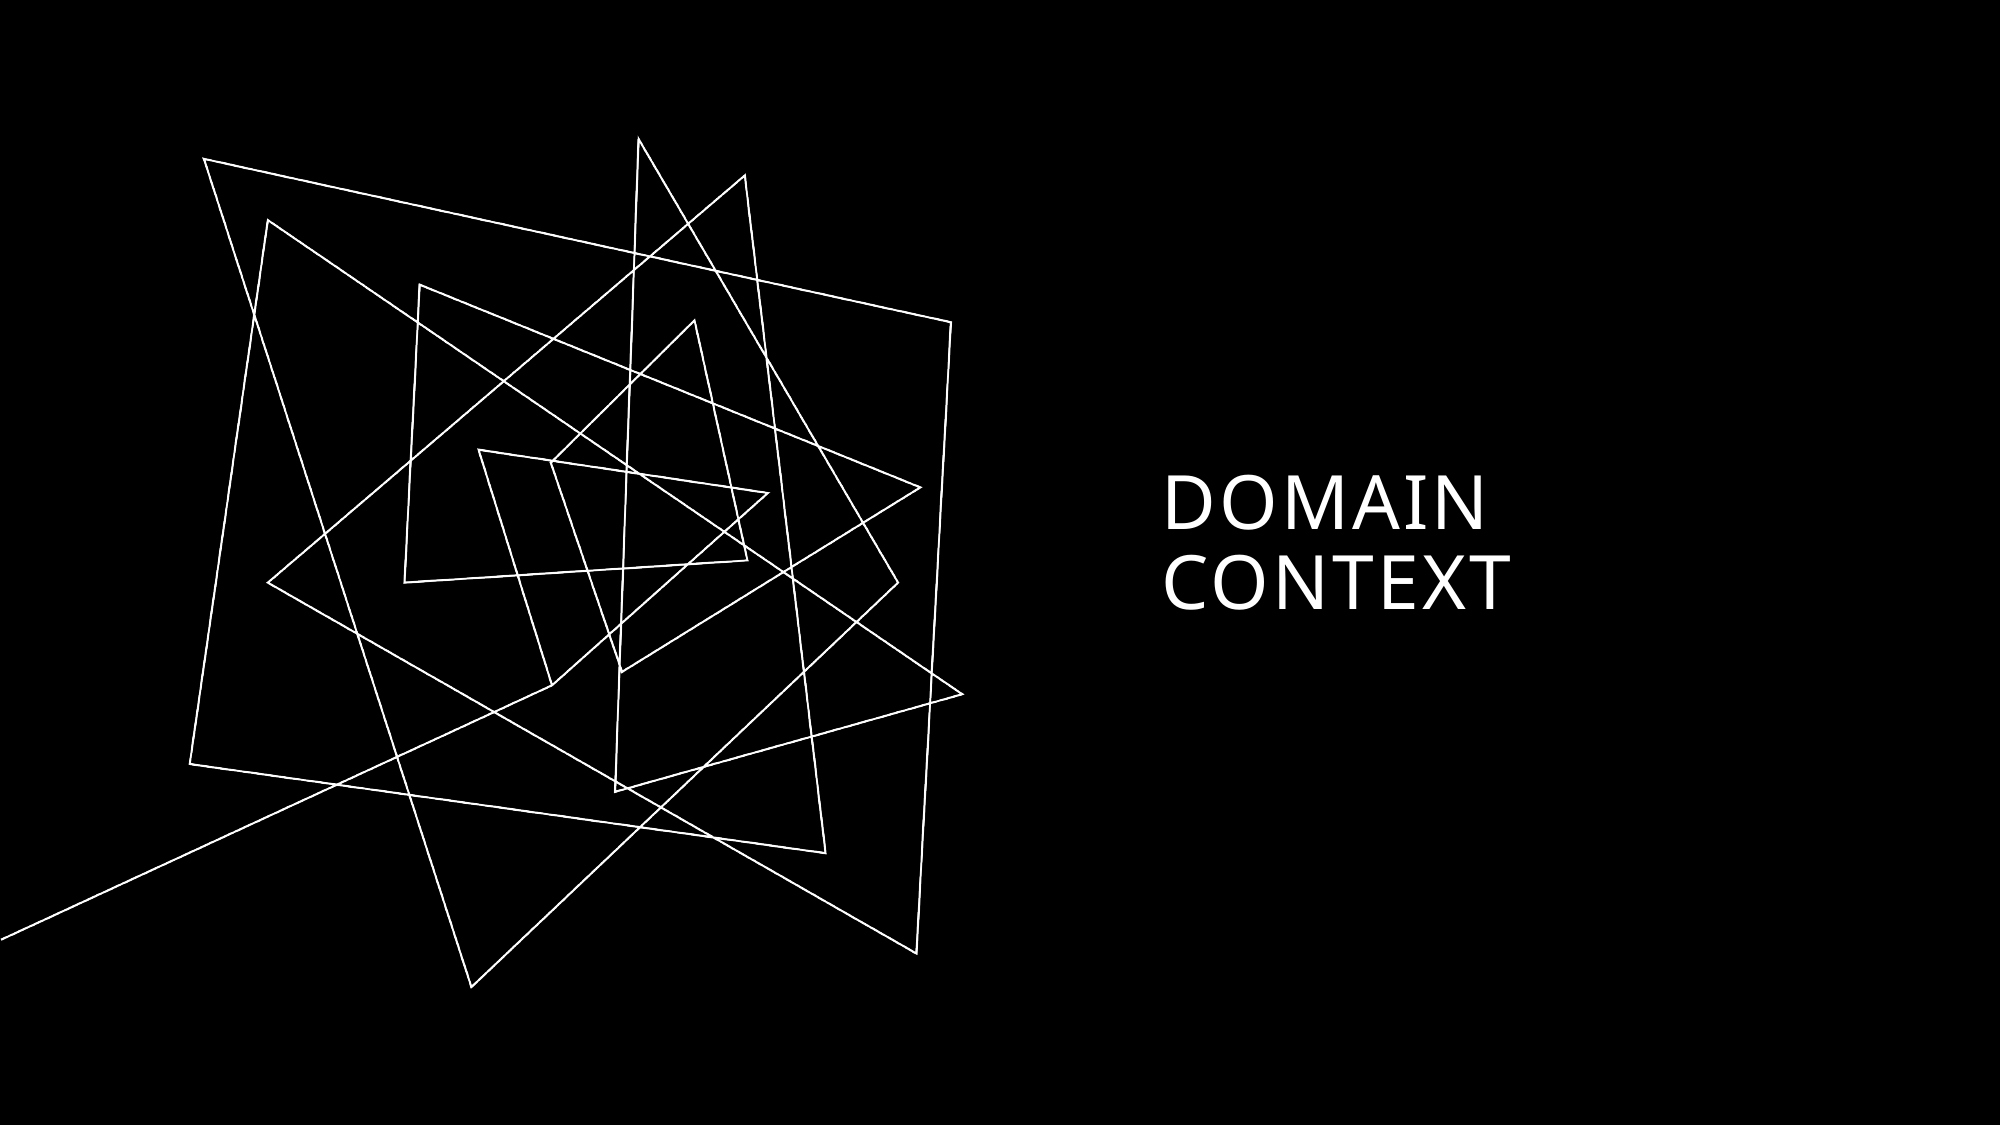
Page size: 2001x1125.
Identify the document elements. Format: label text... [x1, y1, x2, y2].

title Domain context [1146, 352, 1833, 634]
picture [0, 135, 965, 989]
